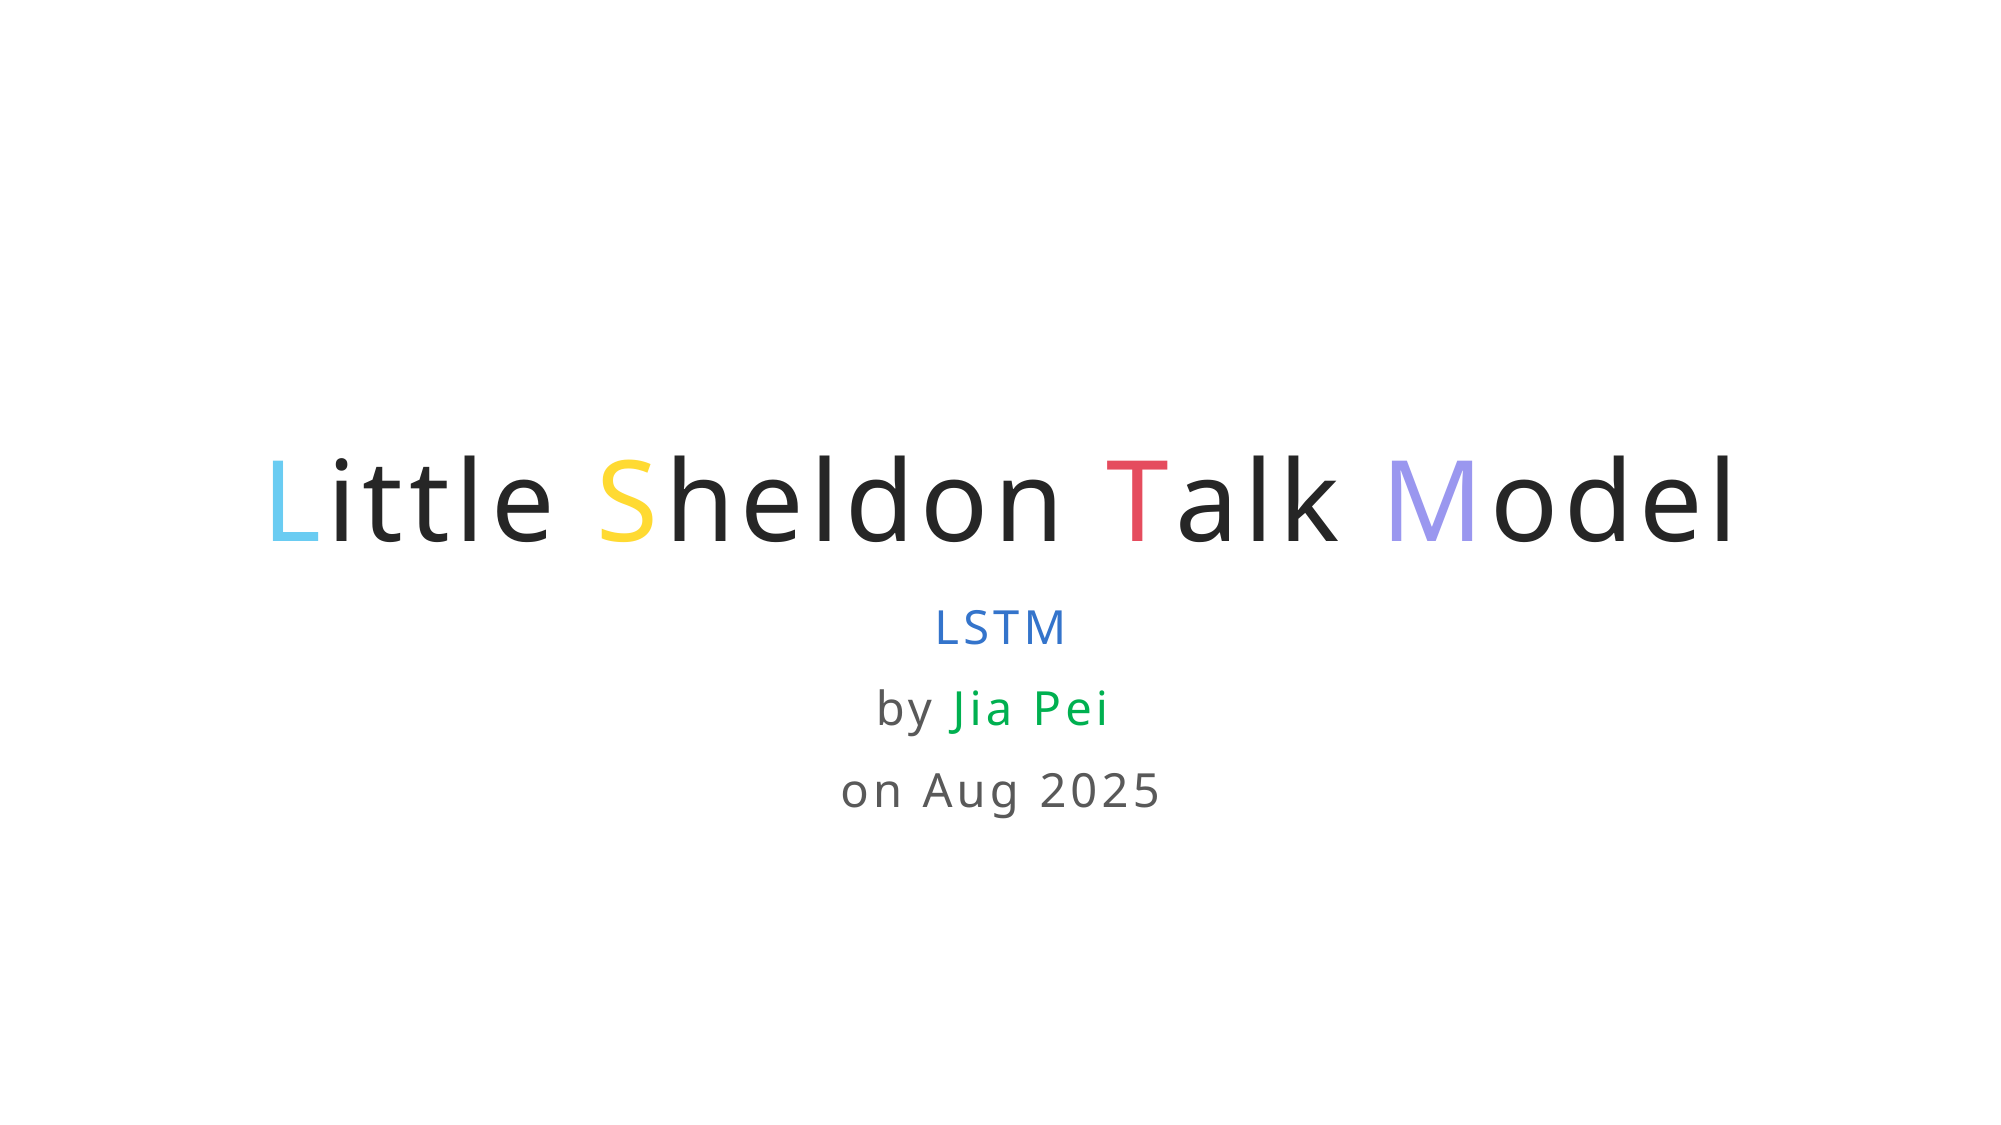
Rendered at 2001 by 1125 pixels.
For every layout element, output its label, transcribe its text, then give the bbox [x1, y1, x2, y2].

title Little Sheldon Talk Model [196, 149, 1805, 572]
subtitle LSTM by Jia Pei on Aug 2025 [196, 584, 1805, 826]
